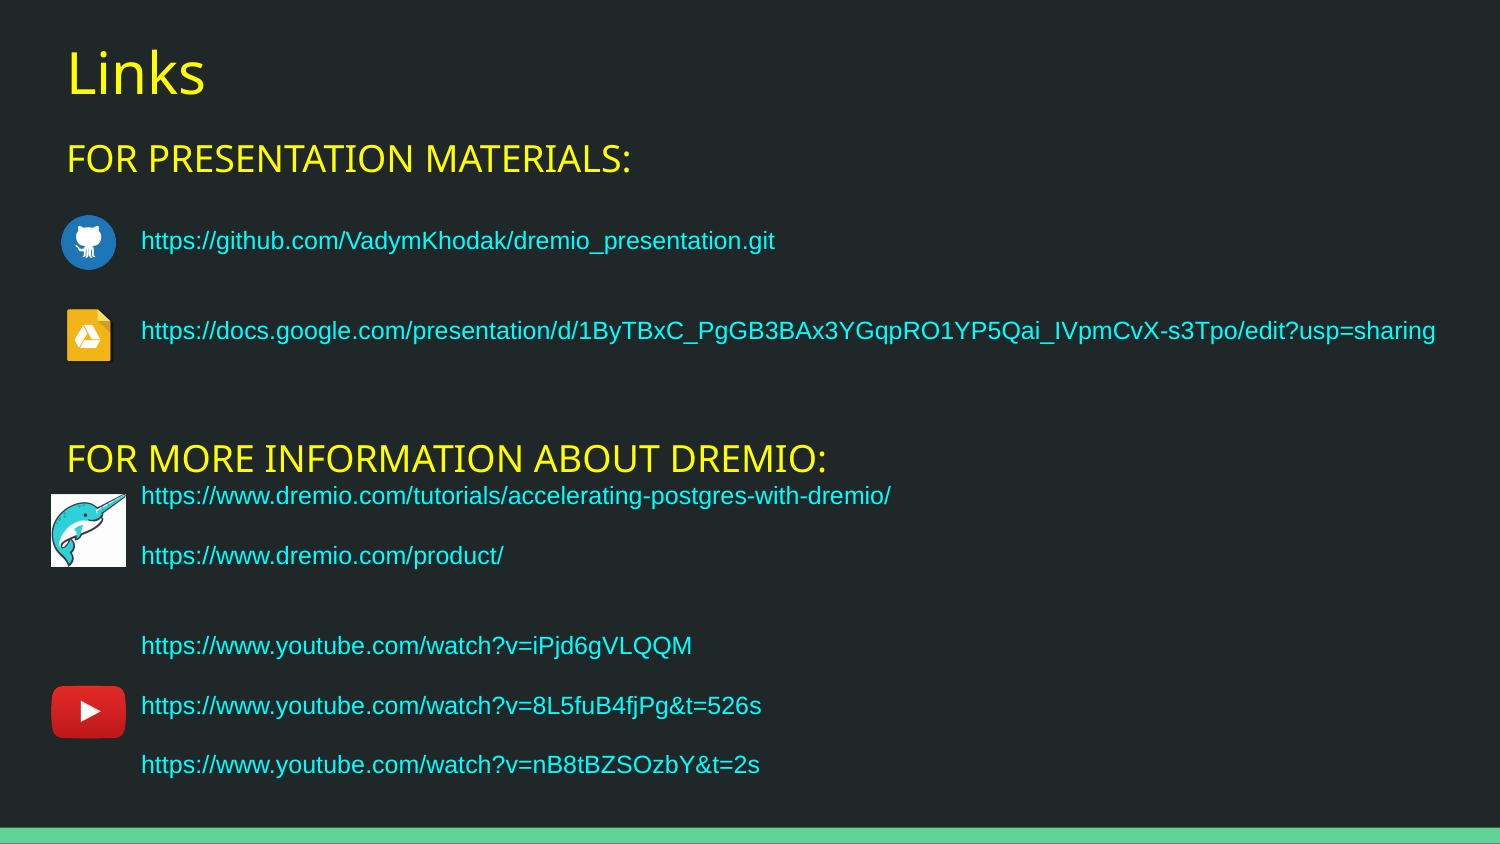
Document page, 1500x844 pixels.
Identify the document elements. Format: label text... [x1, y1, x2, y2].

picture [50, 494, 127, 568]
picture [58, 212, 119, 273]
title Links [51, 21, 1449, 119]
list FOR PRESENTATION MATERIALS: https://github.com/VadymKhodak/dremio_presentation.git https://docs.google.com/presentation/d/1ByTBxC_PgGB3BAx3YGqpRO1YP5Qai_IVpmCvX-s3Tpo/edit?usp=sharing FOR MORE INFORMATION ABOUT DREMIO: https://www.dremio.com/tutorials/accelerating-postgres-with-dremio/ https://www.dremio.com/product/ https://www.youtube.com/watch?v=iPjd6gVLQQM https://www.youtube.com/watch?v=8L5fuB4fjPg&t=526s https://www.youtube.com/watch?v=nB8tBZSOzbY&t=2s [51, 119, 1500, 812]
picture [50, 674, 127, 750]
picture [42, 305, 135, 366]
